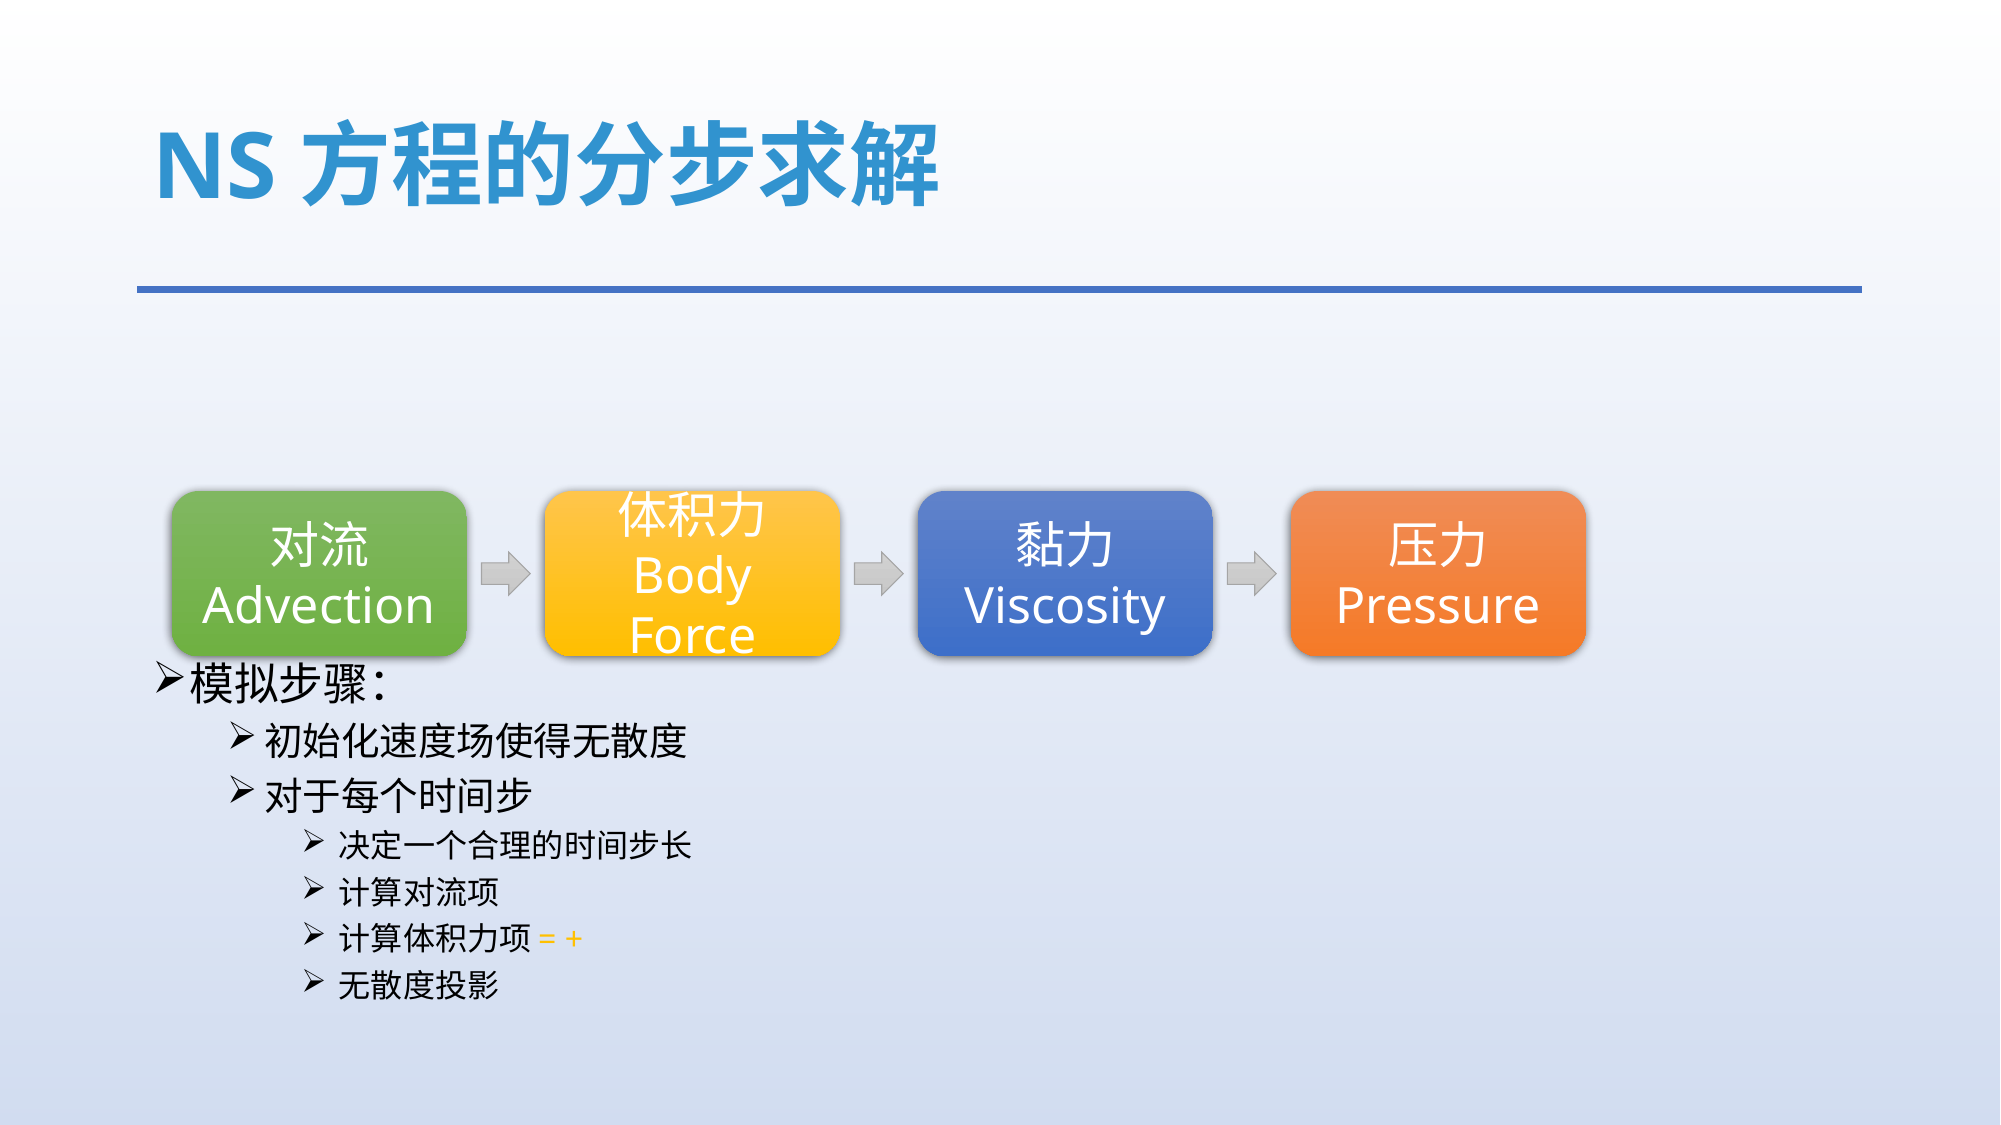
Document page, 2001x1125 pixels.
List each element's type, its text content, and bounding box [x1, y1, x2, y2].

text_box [171, 490, 1586, 657]
title NS方程的分步求解 [137, 59, 1863, 278]
